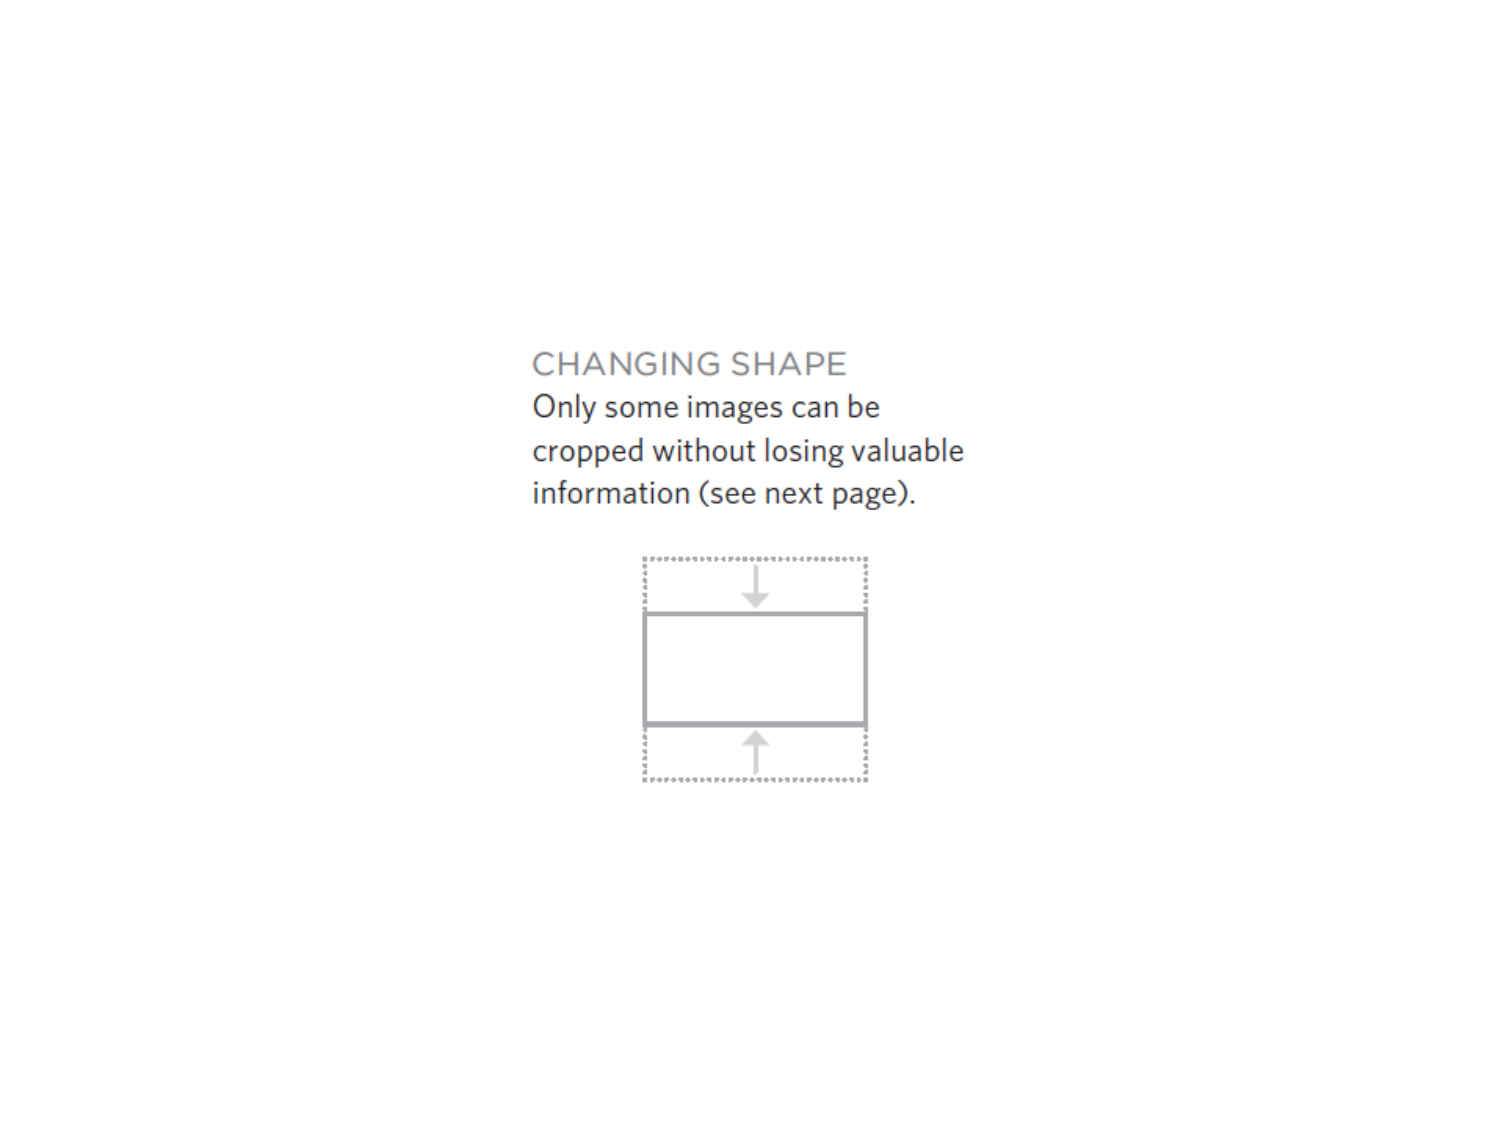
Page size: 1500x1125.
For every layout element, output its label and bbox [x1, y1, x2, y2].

picture [486, 319, 1014, 806]
